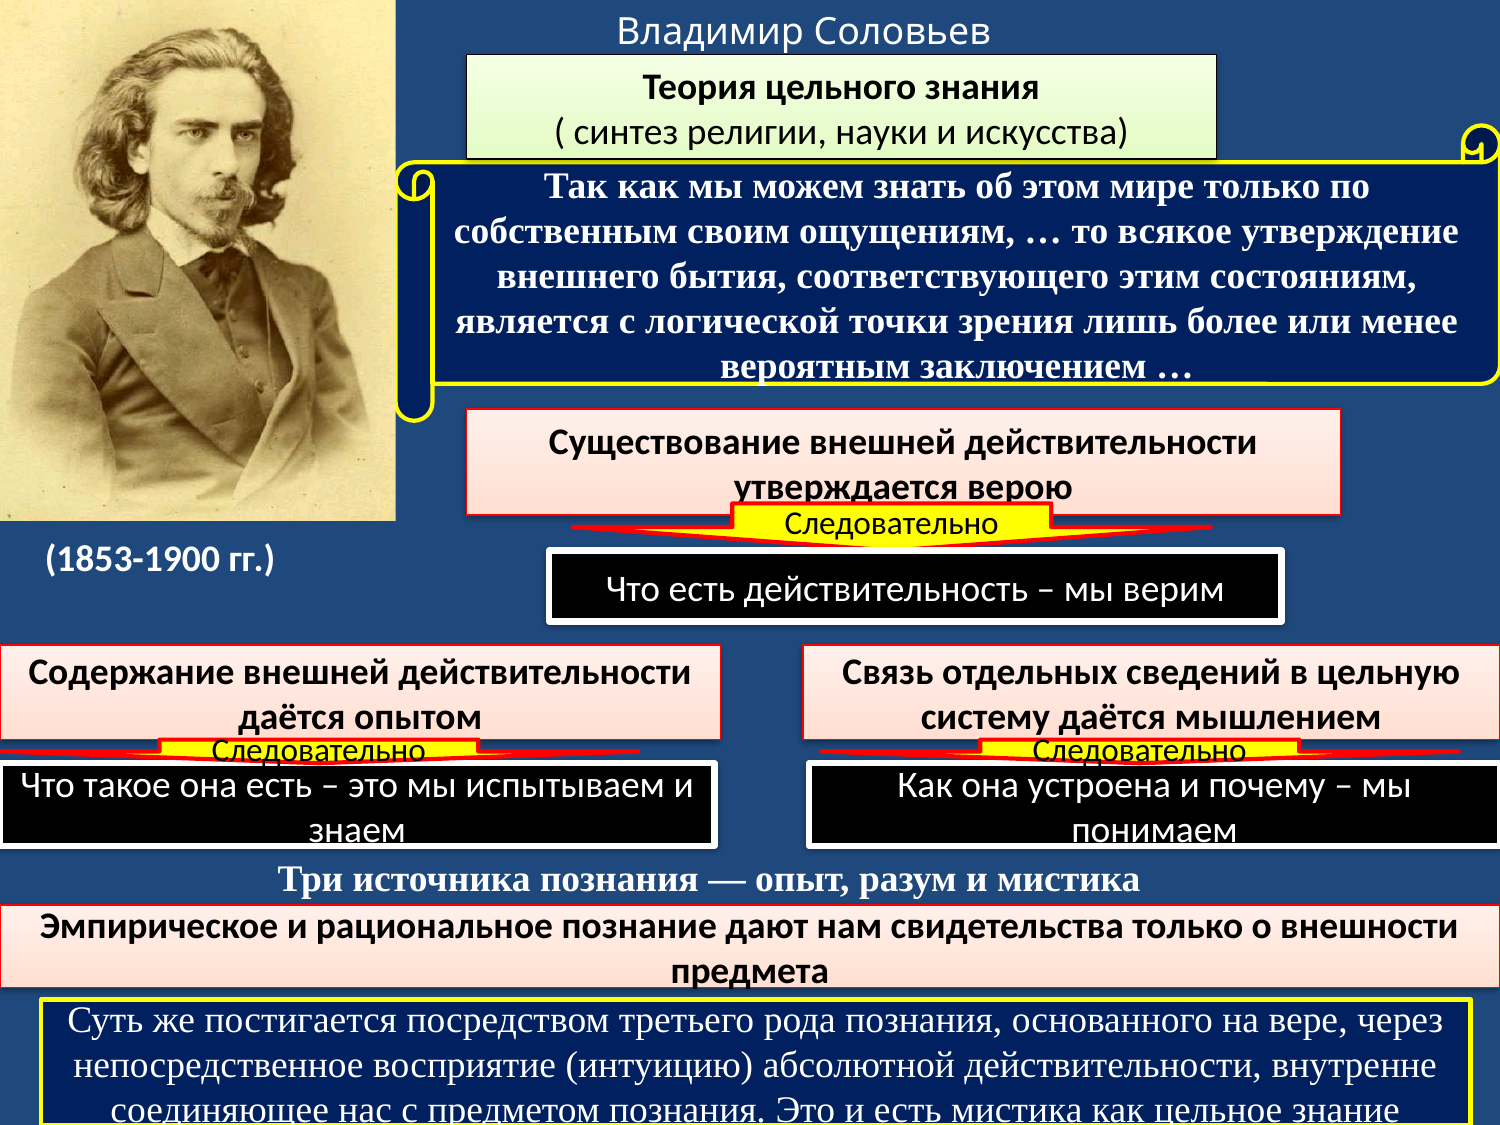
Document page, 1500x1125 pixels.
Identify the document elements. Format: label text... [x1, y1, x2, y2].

text_box Суть же постигается посредством третьего рода познания, основанного на вере, через непосредственное восприятие (интуицию) абсолютной действительности, внутренне соединяющее нас с предметом познания. Это и есть мистика как цельное знание [39, 997, 1473, 1125]
text_box Что есть действительность – мы верим [546, 547, 1285, 625]
text_box Связь отдельных сведений в цельную систему даётся мышлением [802, 644, 1500, 740]
text_box Владимир Соловьев [591, 0, 1007, 52]
text_box Так как мы можем знать об этом мире только по собственным своим ощущениям, … то всякое утверждение внешнего бытия, соответствующего этим состояниям, является с логической точки зрения лишь более или менее вероятным заключением … [399, 123, 1500, 423]
text_box Следовательно [818, 737, 1461, 766]
text_box Существование внешней действительности утверждается верою [466, 408, 1341, 516]
text_box Теория цельного знания ( синтез религии, науки и искусства) [466, 54, 1217, 160]
text_box Следовательно [570, 501, 1213, 546]
text_box (1853-1900 гг.) [30, 530, 291, 587]
text_box Эмпирическое и рациональное познание дают нам свидетельства только о внешности предмета [0, 904, 1500, 988]
text_box Три источника познания — опыт, разум и мистика [262, 846, 1238, 902]
text_box Что такое она есть – это мы испытываем и знаем [0, 760, 718, 849]
picture [0, 0, 396, 522]
text_box Содержание внешней действительности даётся опытом [0, 644, 721, 740]
text_box Как она устроена и почему – мы понимаем [806, 760, 1500, 849]
text_box Следовательно [0, 737, 640, 766]
